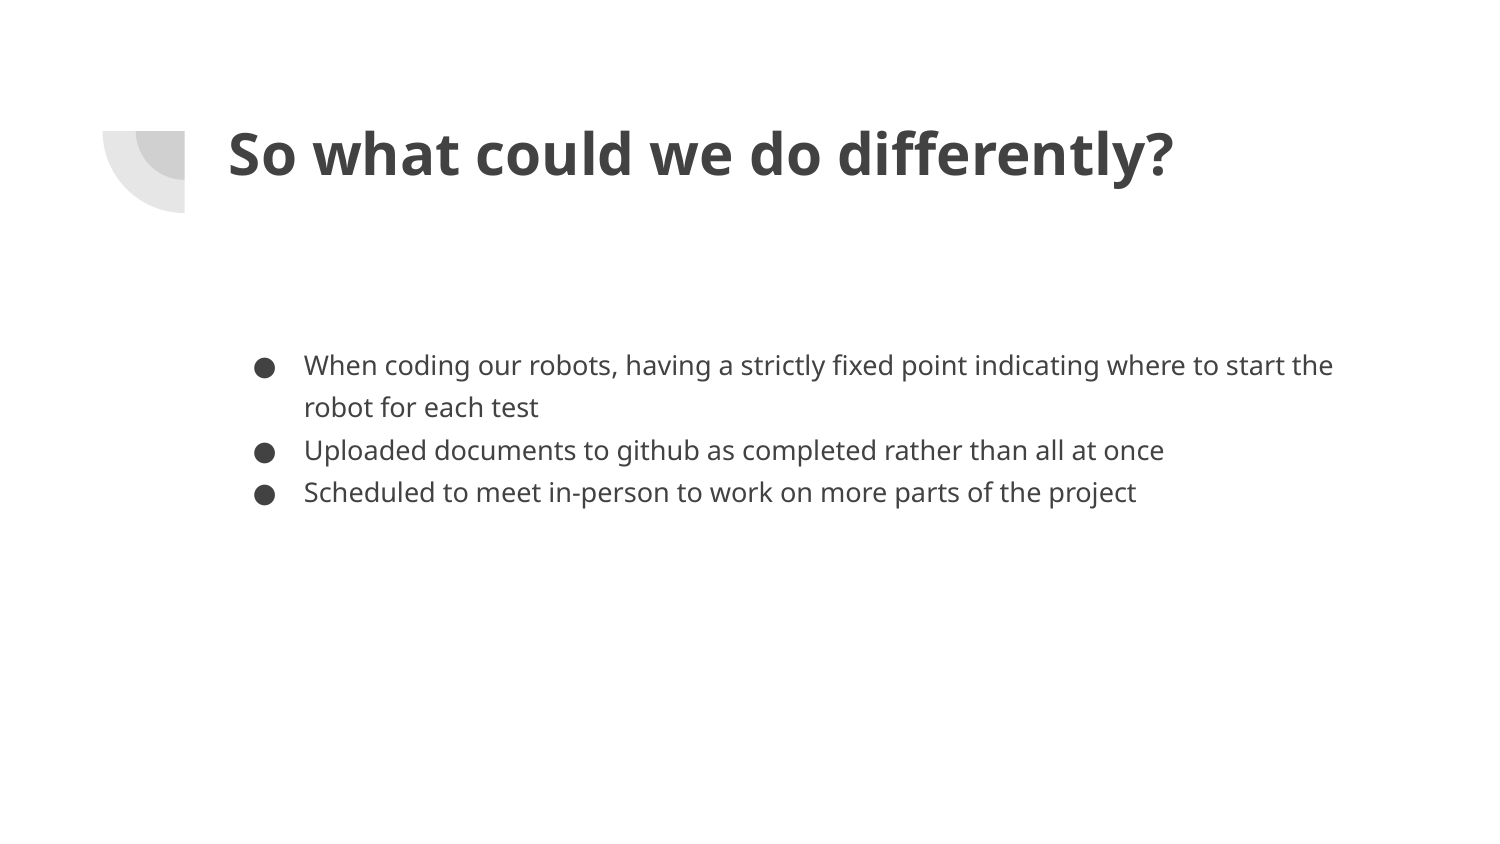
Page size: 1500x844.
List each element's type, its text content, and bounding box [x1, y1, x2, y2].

title So what could we do differently? [213, 98, 1368, 263]
list When coding our robots, having a strictly fixed point indicating where to start the robot for each test Uploaded documents to github as completed rather than all at once Scheduled to meet in-person to work on more parts of the project [213, 326, 1368, 744]
